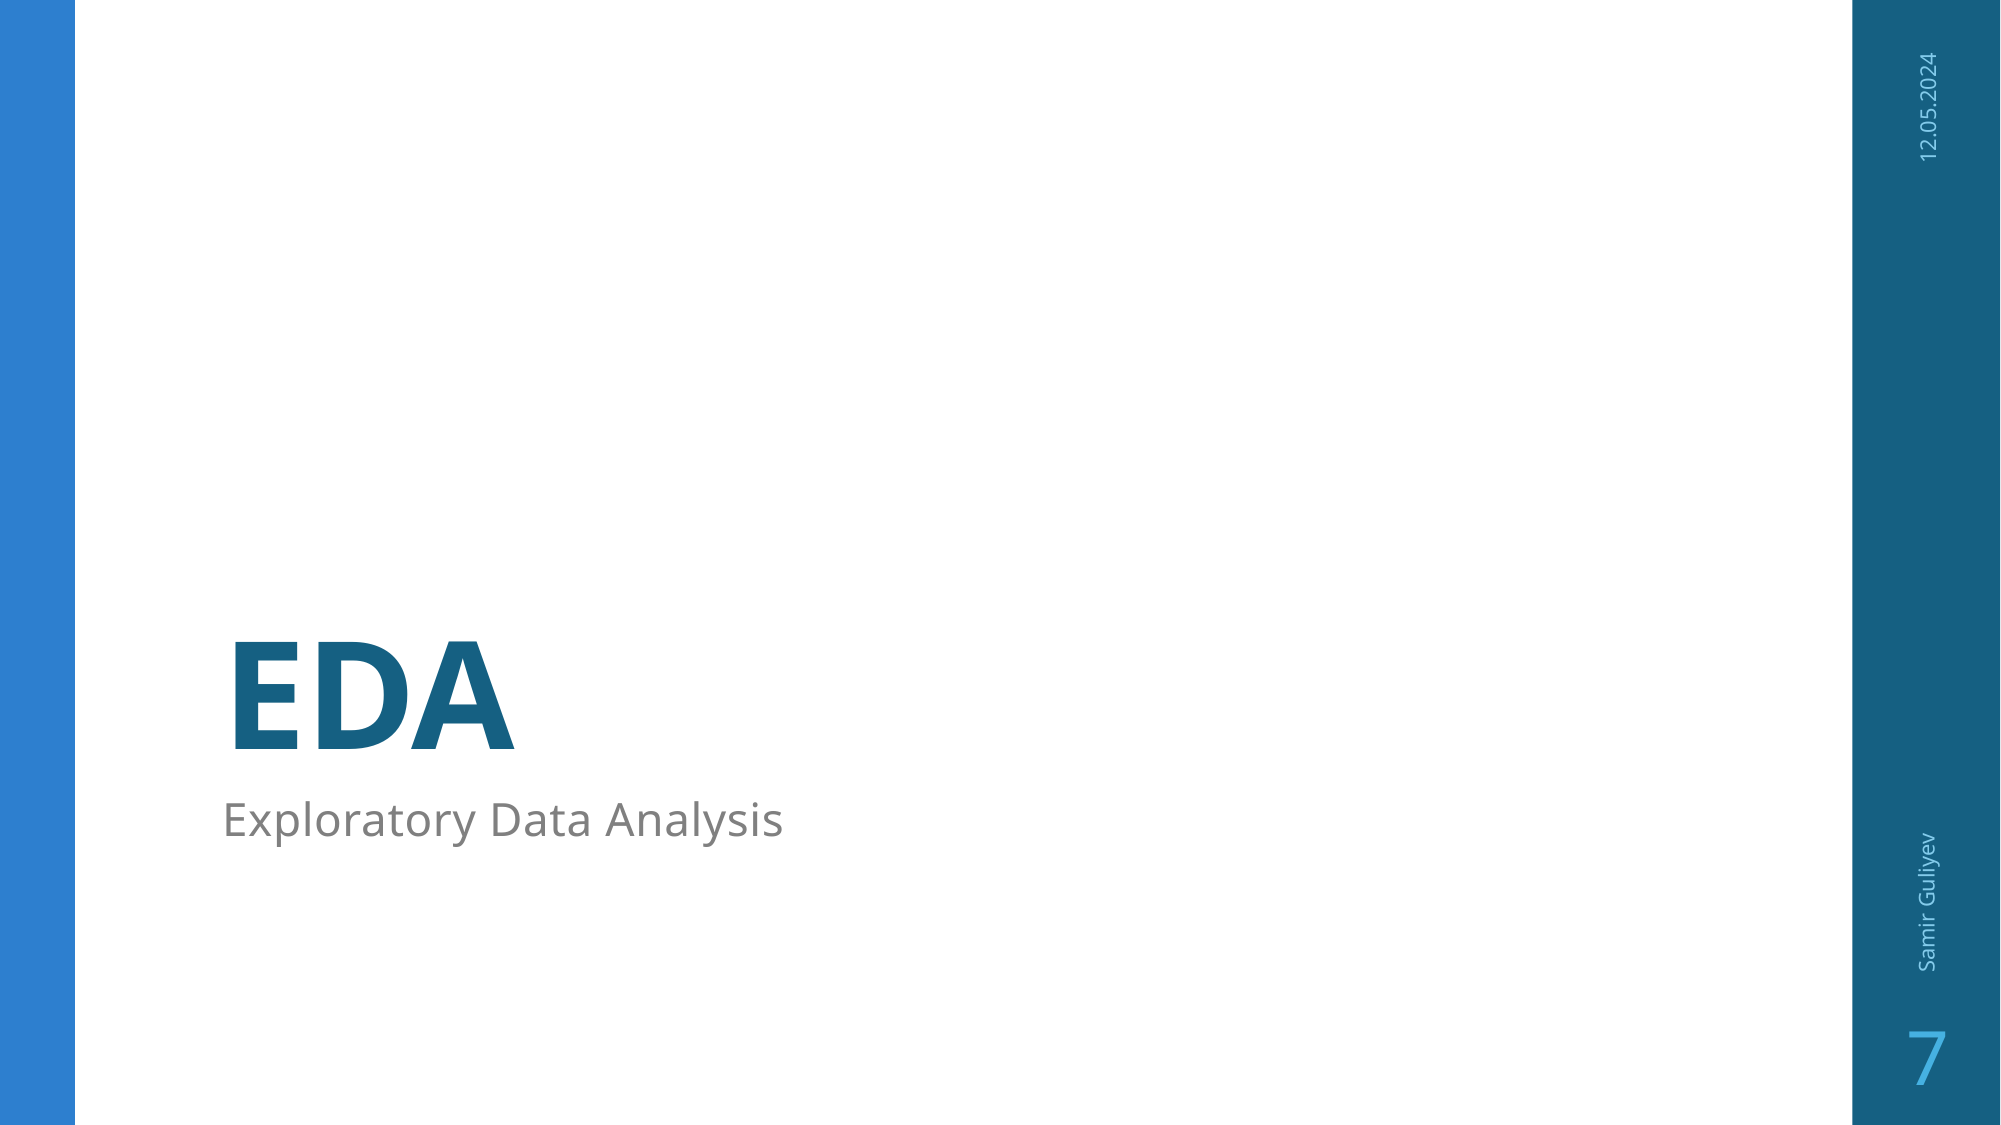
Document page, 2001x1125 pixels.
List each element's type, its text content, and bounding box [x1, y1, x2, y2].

slide_number 7 [1852, 1012, 2000, 1110]
title EDA [206, 596, 1752, 787]
footer Samir Guliyev [1897, 400, 1958, 988]
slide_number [1897, 37, 1958, 351]
list Exploratory Data Analysis [206, 787, 1752, 871]
